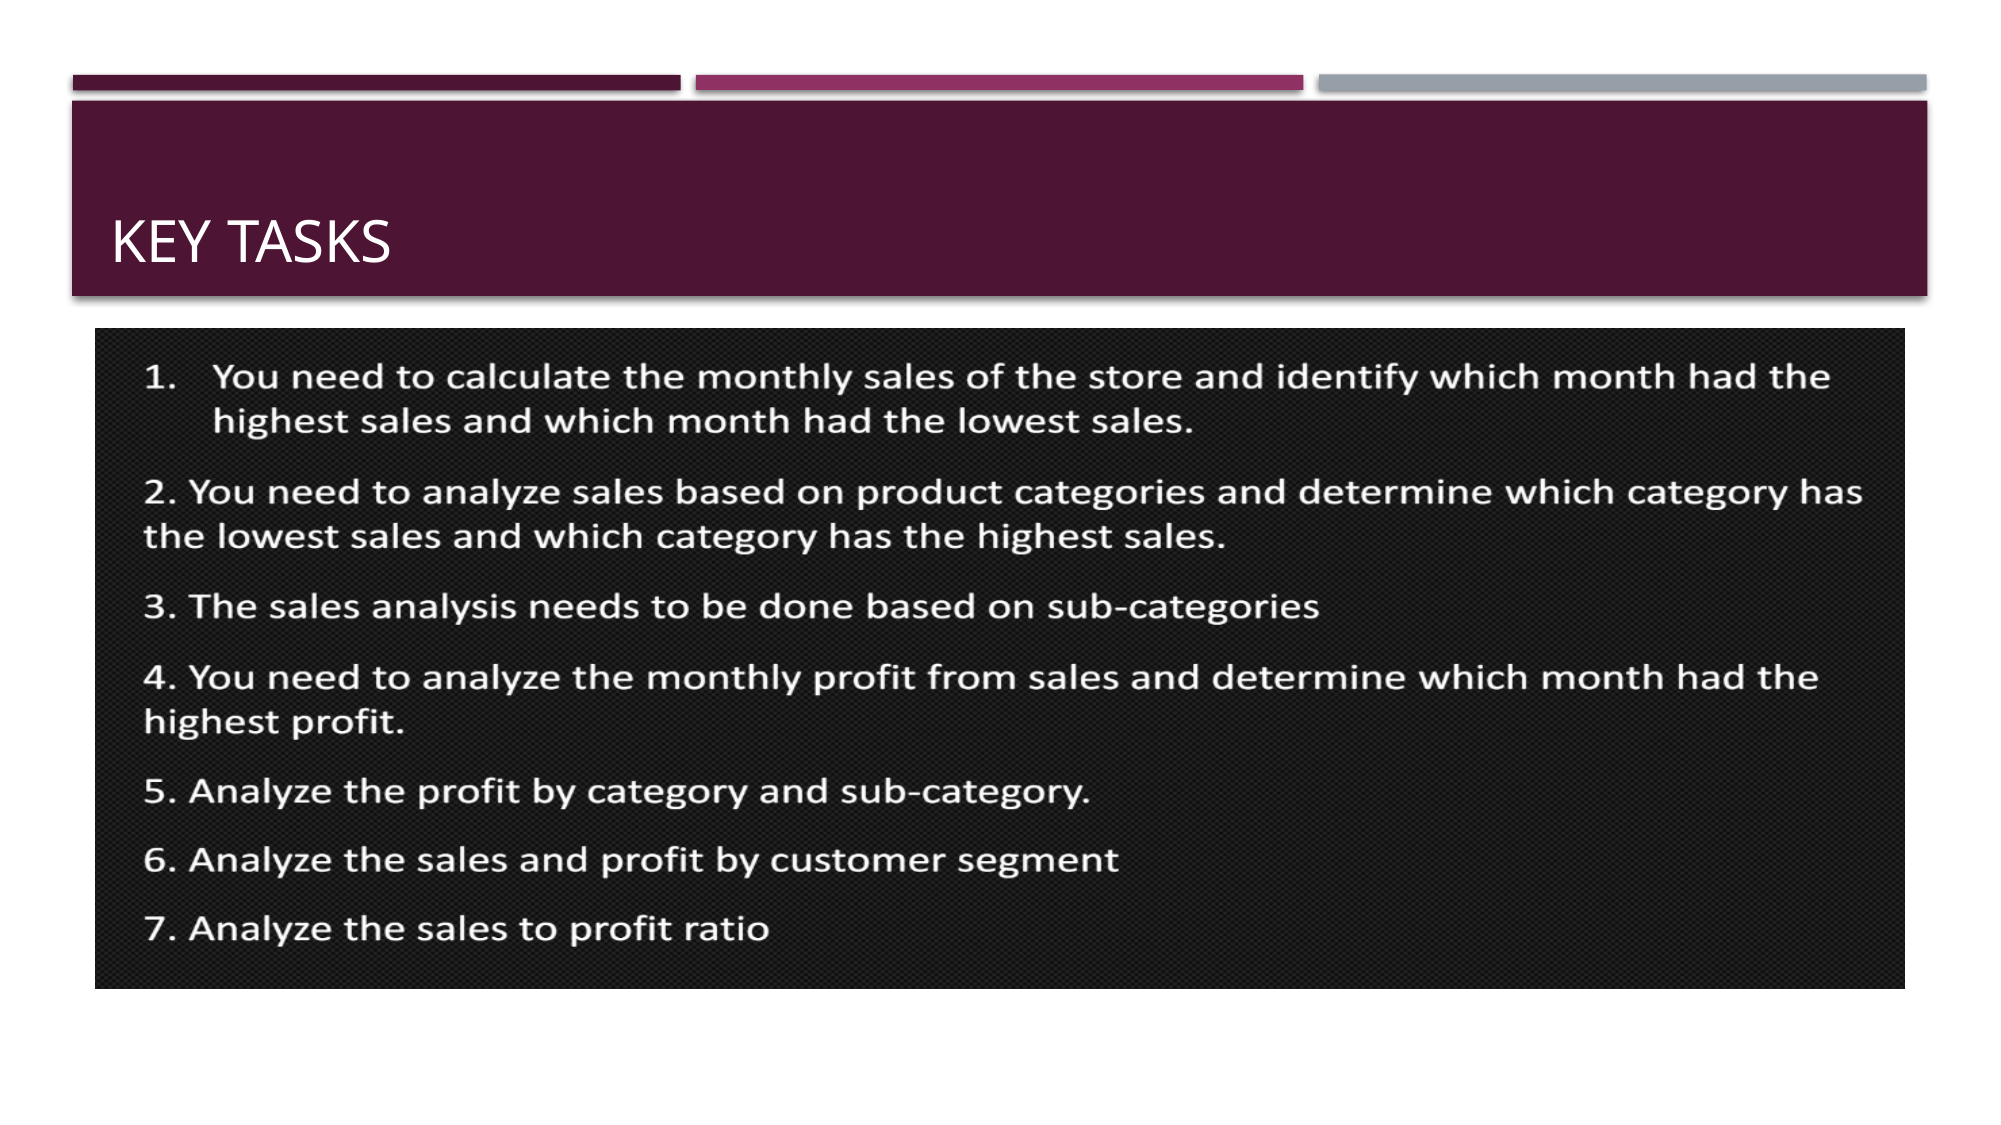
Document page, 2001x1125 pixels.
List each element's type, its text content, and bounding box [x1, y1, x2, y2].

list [94, 328, 1906, 990]
title Key Tasks [95, 115, 1905, 282]
